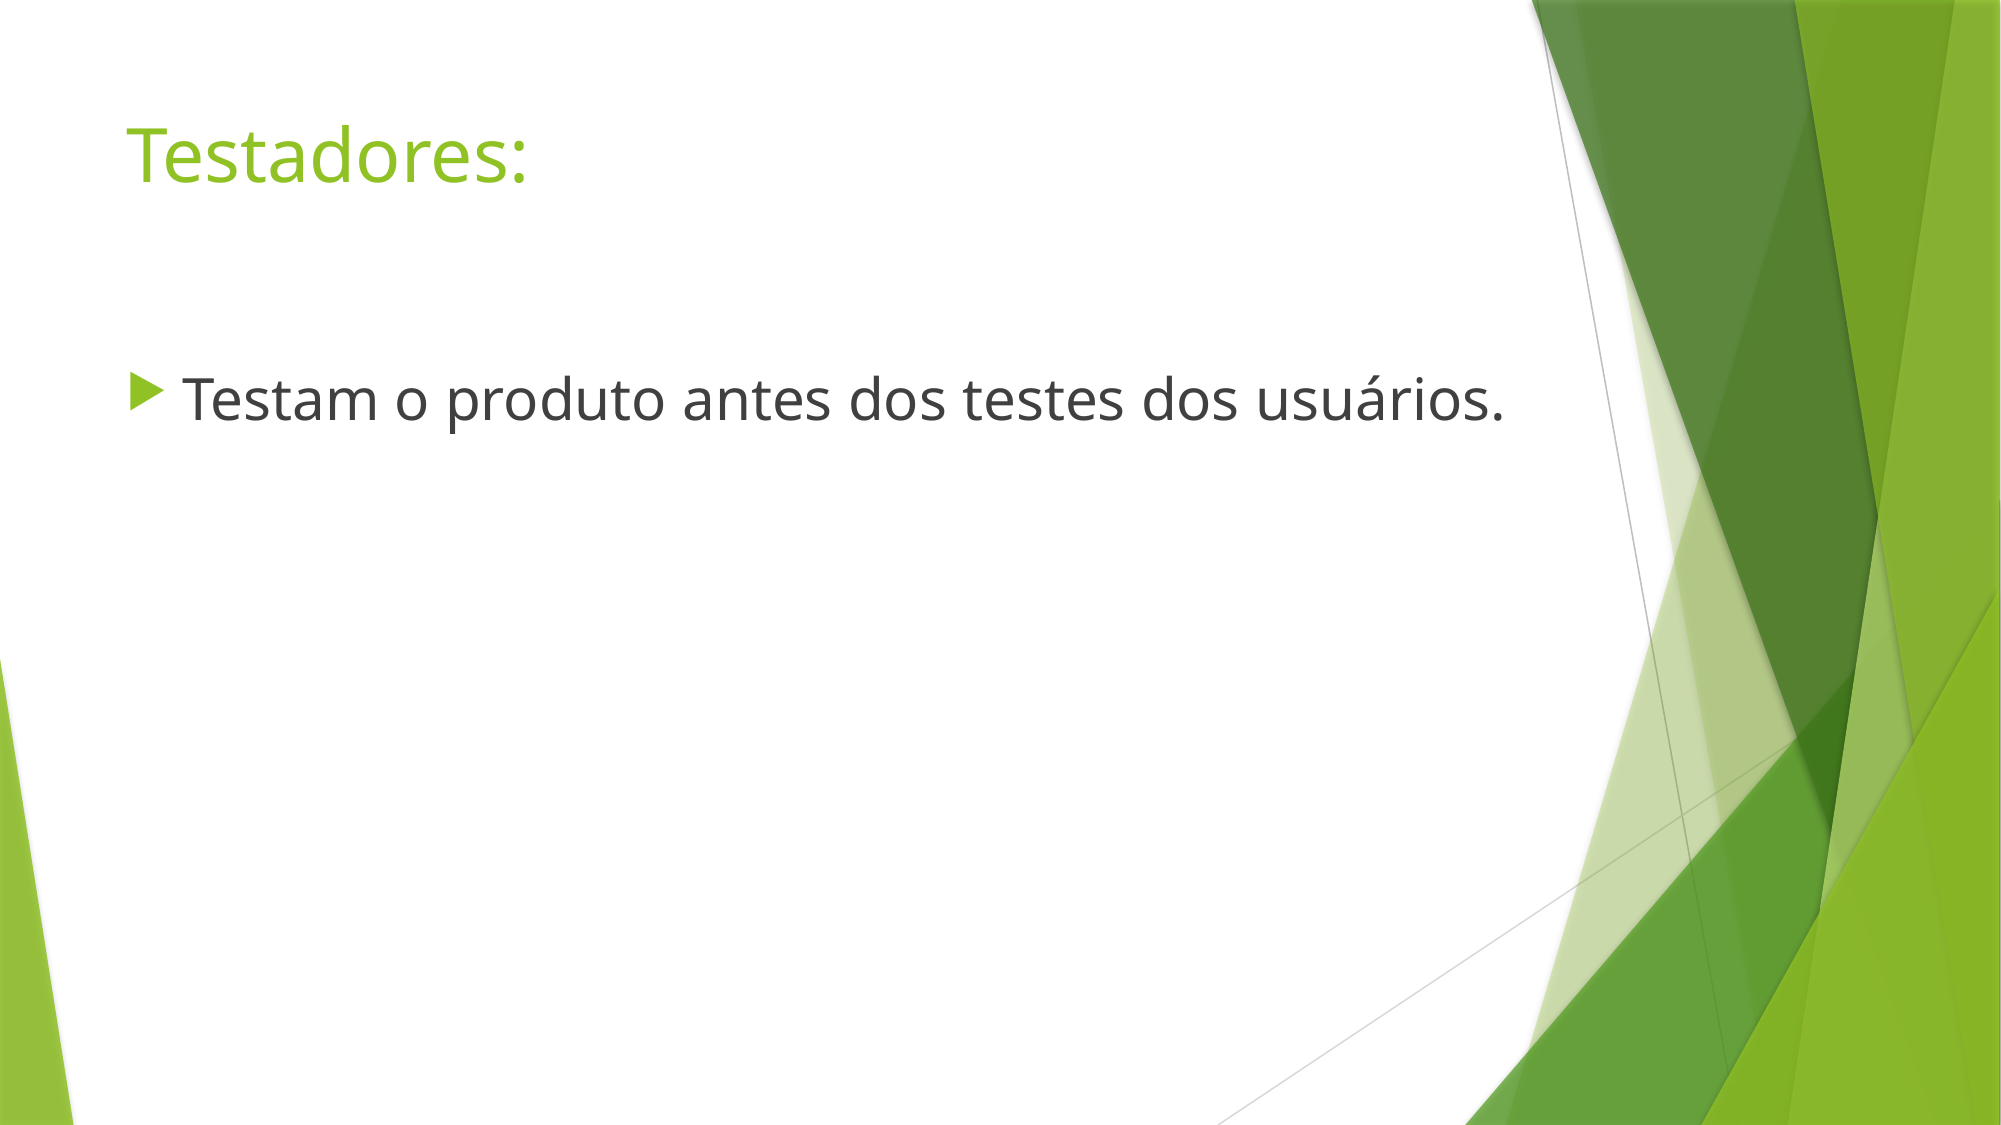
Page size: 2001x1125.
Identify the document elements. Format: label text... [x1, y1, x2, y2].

title Testadores: [111, 99, 1522, 317]
list Testam o produto antes dos testes dos usuários. [111, 354, 1522, 992]
